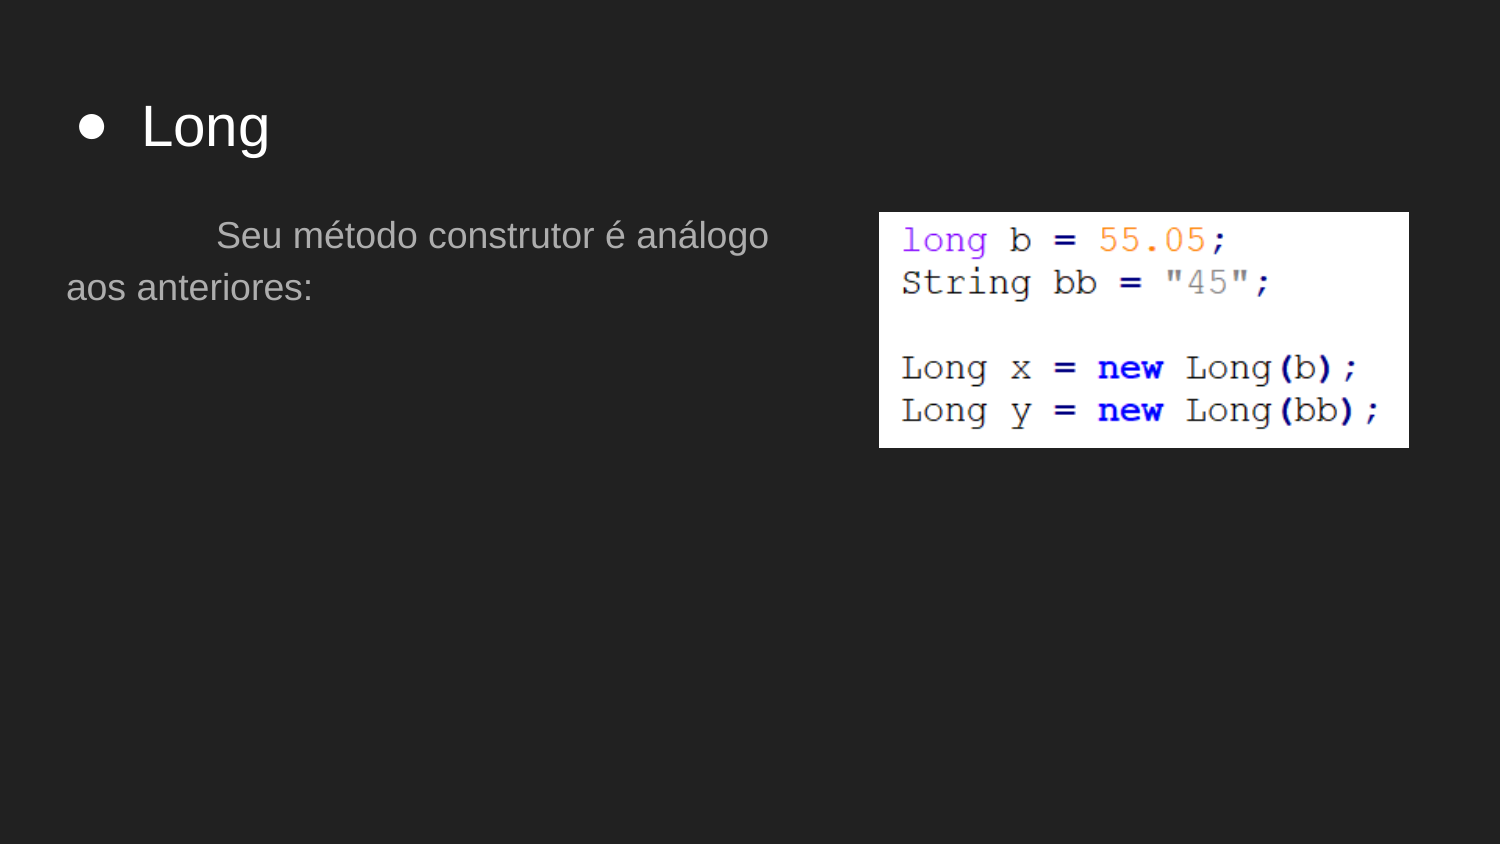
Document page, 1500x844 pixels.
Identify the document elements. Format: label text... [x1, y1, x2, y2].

picture [878, 212, 1410, 448]
title Long [51, 72, 1449, 167]
list Seu método construtor é análogo aos anteriores: [51, 189, 855, 322]
